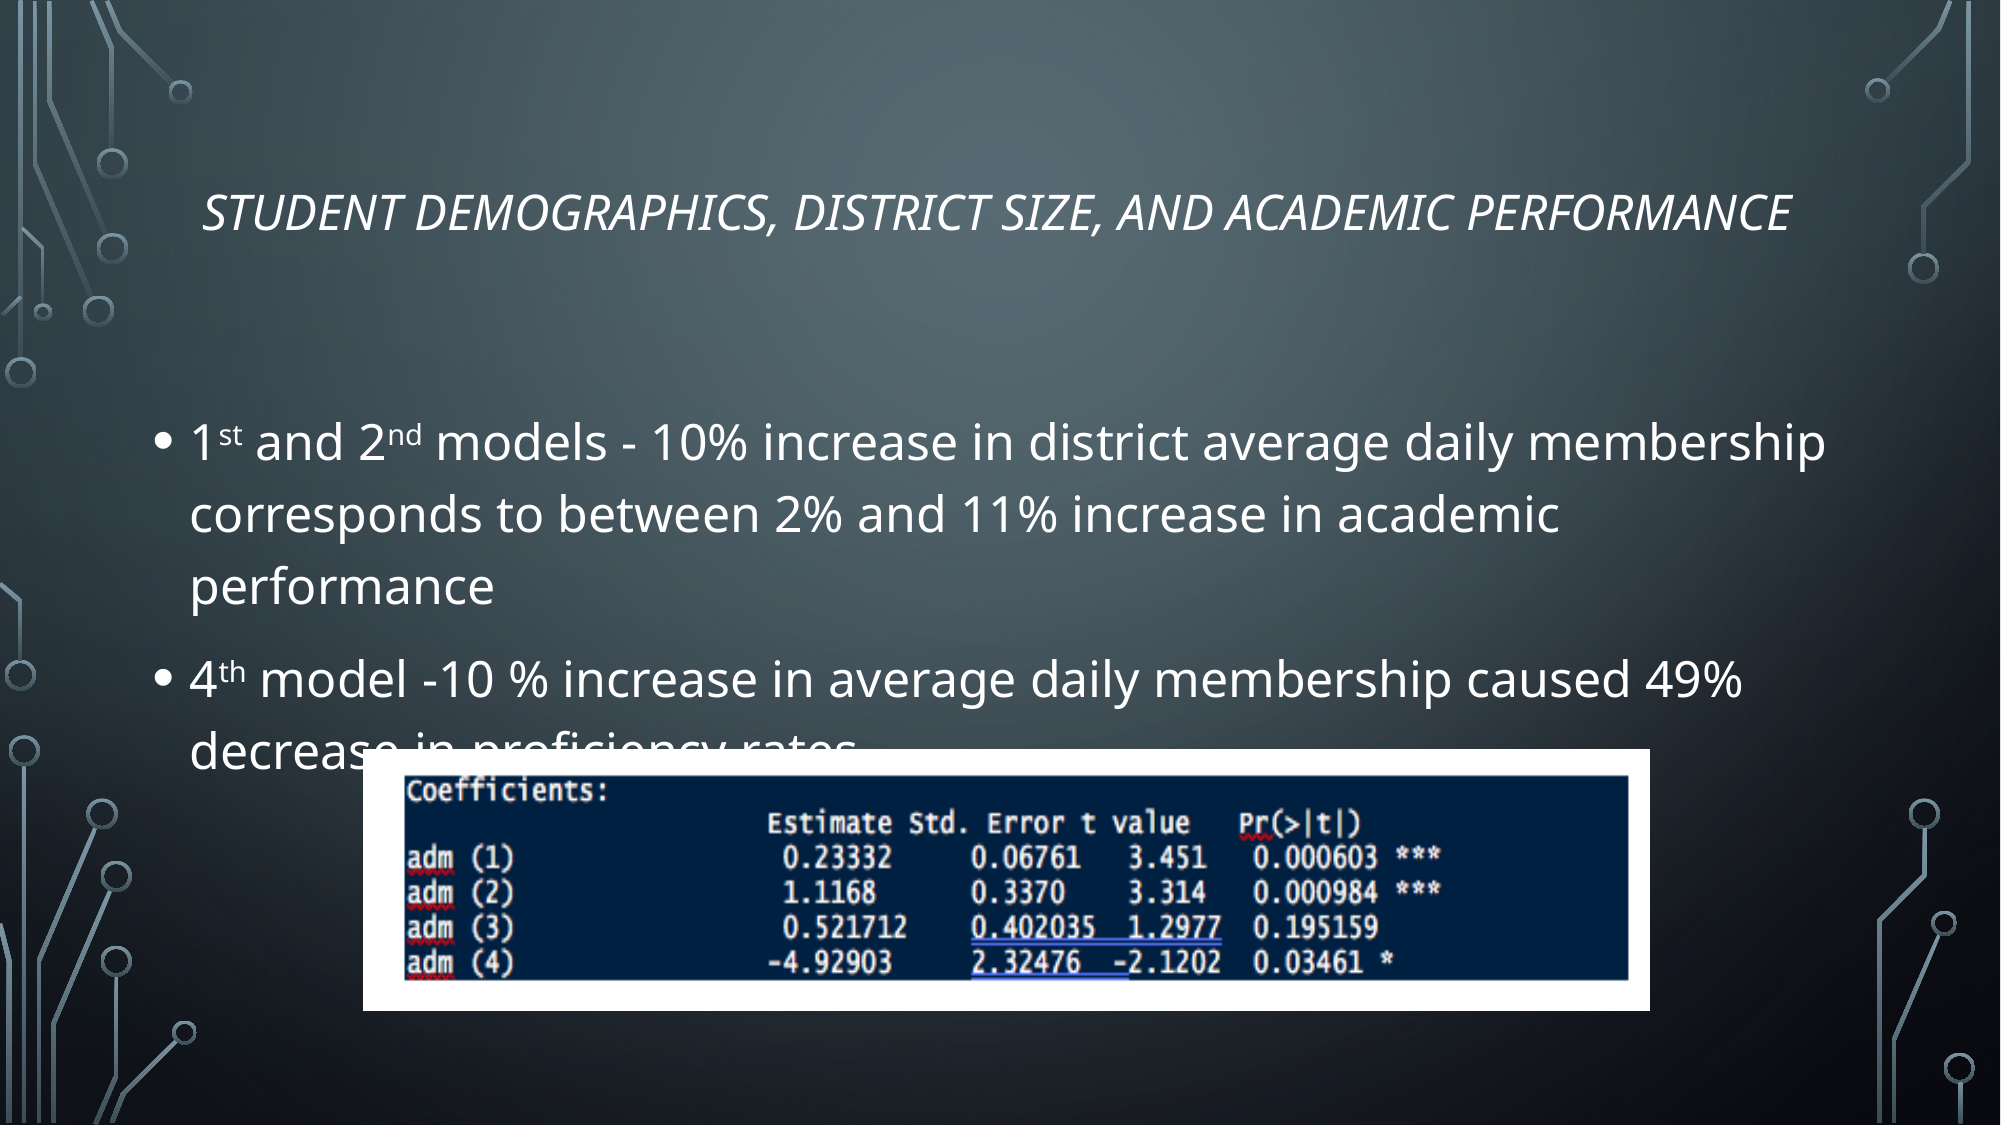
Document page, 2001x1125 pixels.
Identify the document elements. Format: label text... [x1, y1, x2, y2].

list 1st and 2nd models - 10% increase in district average daily membership corresponds to between 2% and 11% increase in academic performance 4th model -10 % increase in average daily membership caused 49% decrease in proficiency rates [137, 309, 1863, 881]
title Student Demographics, District Size, and Academic Performance [187, 101, 1813, 309]
picture [362, 749, 1651, 1011]
